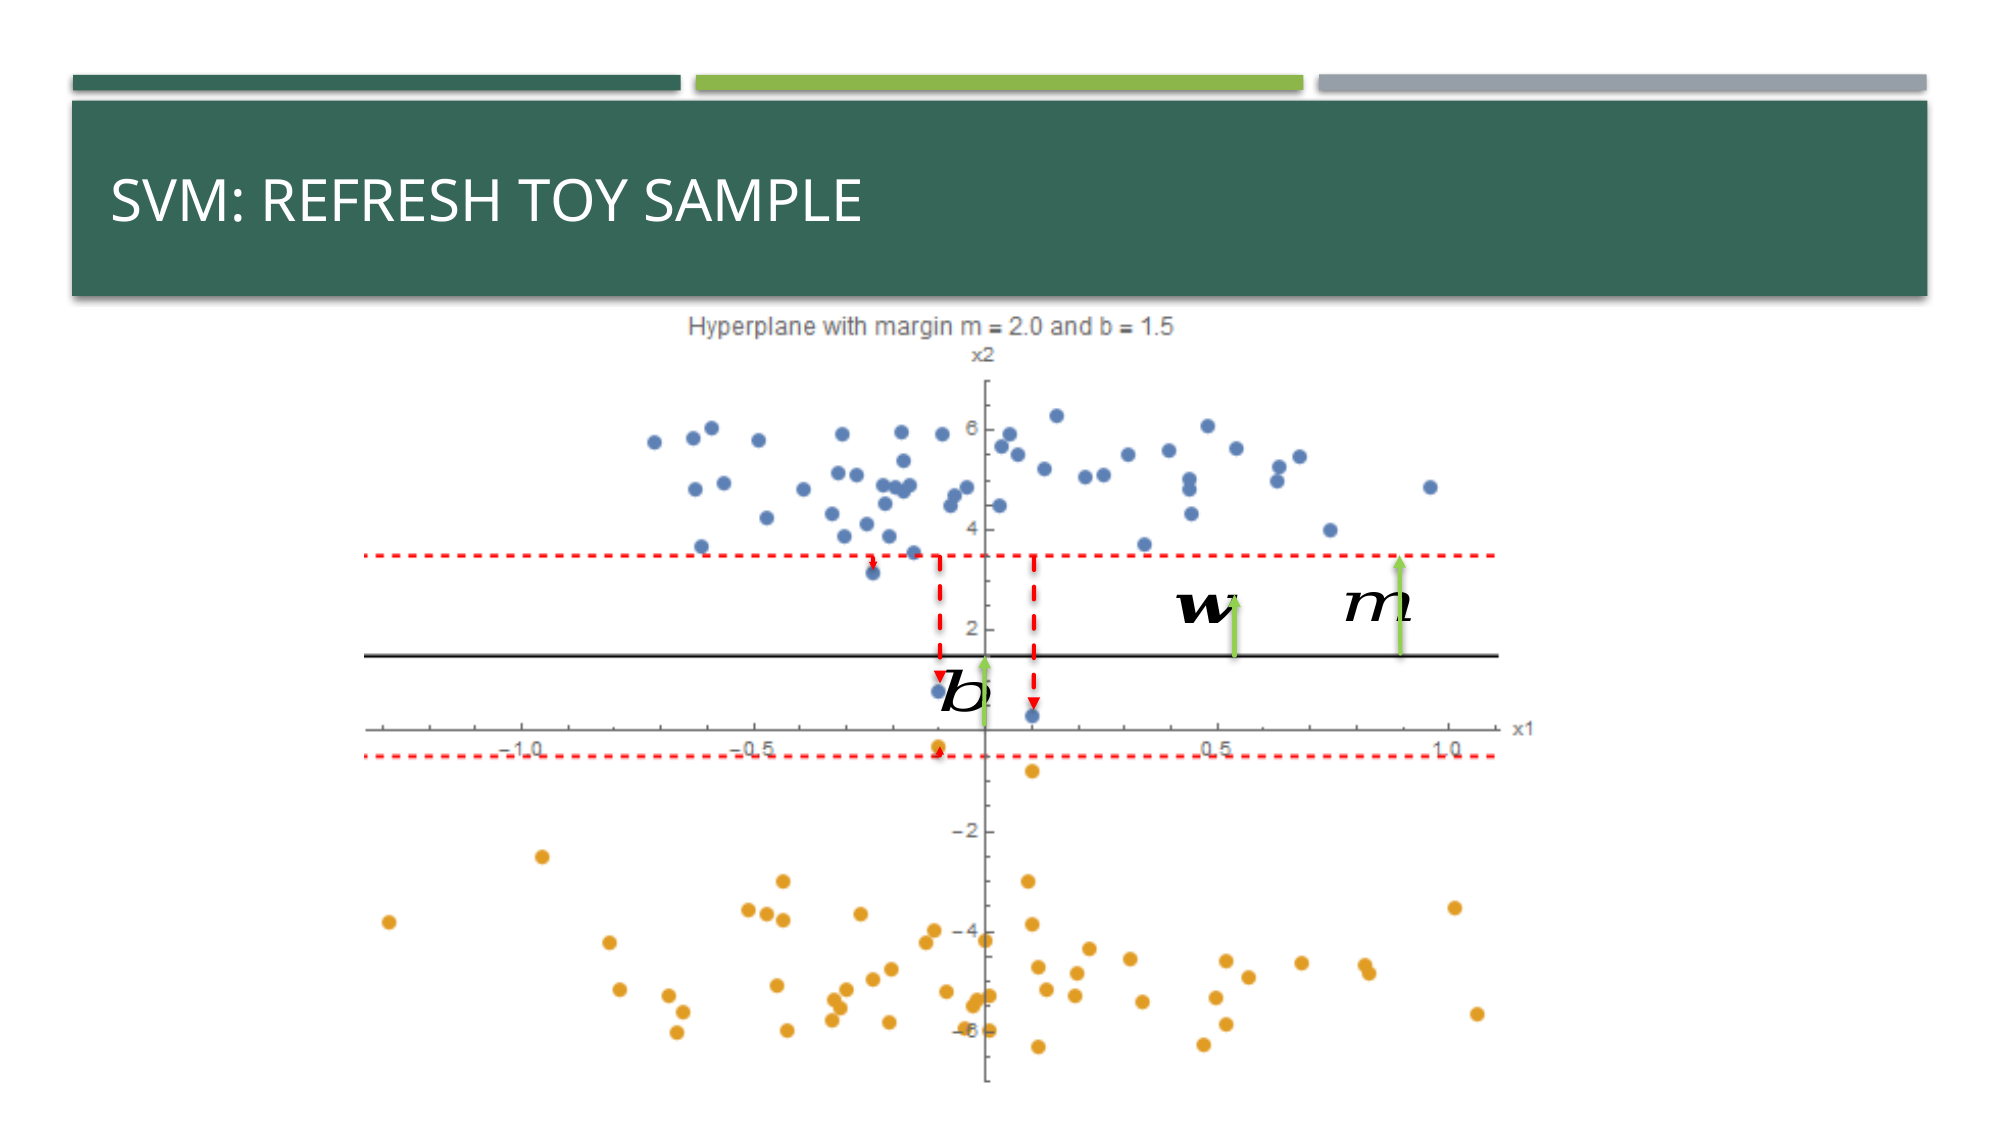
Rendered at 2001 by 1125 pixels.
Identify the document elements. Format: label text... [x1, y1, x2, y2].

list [364, 310, 1541, 1086]
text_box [938, 745, 942, 756]
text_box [938, 556, 942, 684]
title SVM: Refresh toy sample [95, 115, 1905, 282]
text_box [871, 557, 875, 571]
